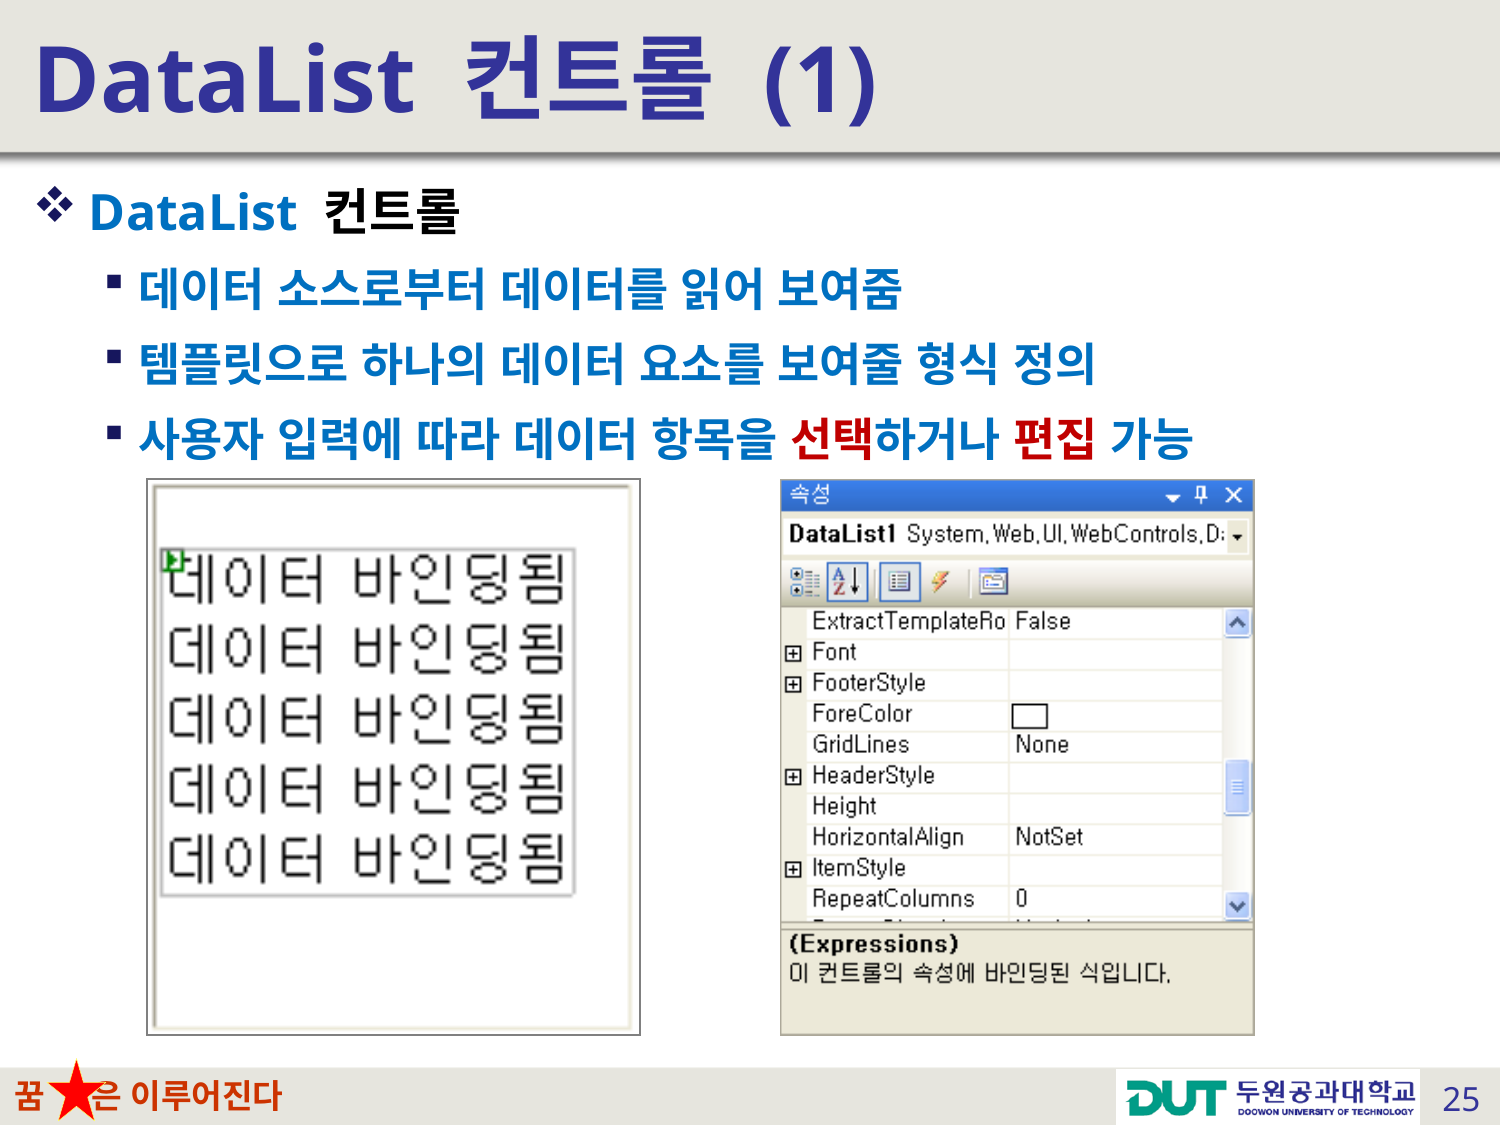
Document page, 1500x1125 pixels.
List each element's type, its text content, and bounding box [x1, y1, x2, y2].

picture [147, 479, 640, 1035]
list DataList 컨트롤 데이터 소스로부터 데이터를 읽어 보여줌 템플릿으로 하나의 데이터 요소를 보여줄 형식 정의 사용자 입력에 따라 데이터 항목을 선택하거나 편집 가능 [17, 160, 1487, 1067]
picture [0, 1066, 1500, 1125]
picture [780, 479, 1255, 1036]
picture [100, 1085, 113, 1090]
title DataList 컨트롤 (1) [17, 8, 1483, 142]
picture [0, 0, 1500, 173]
